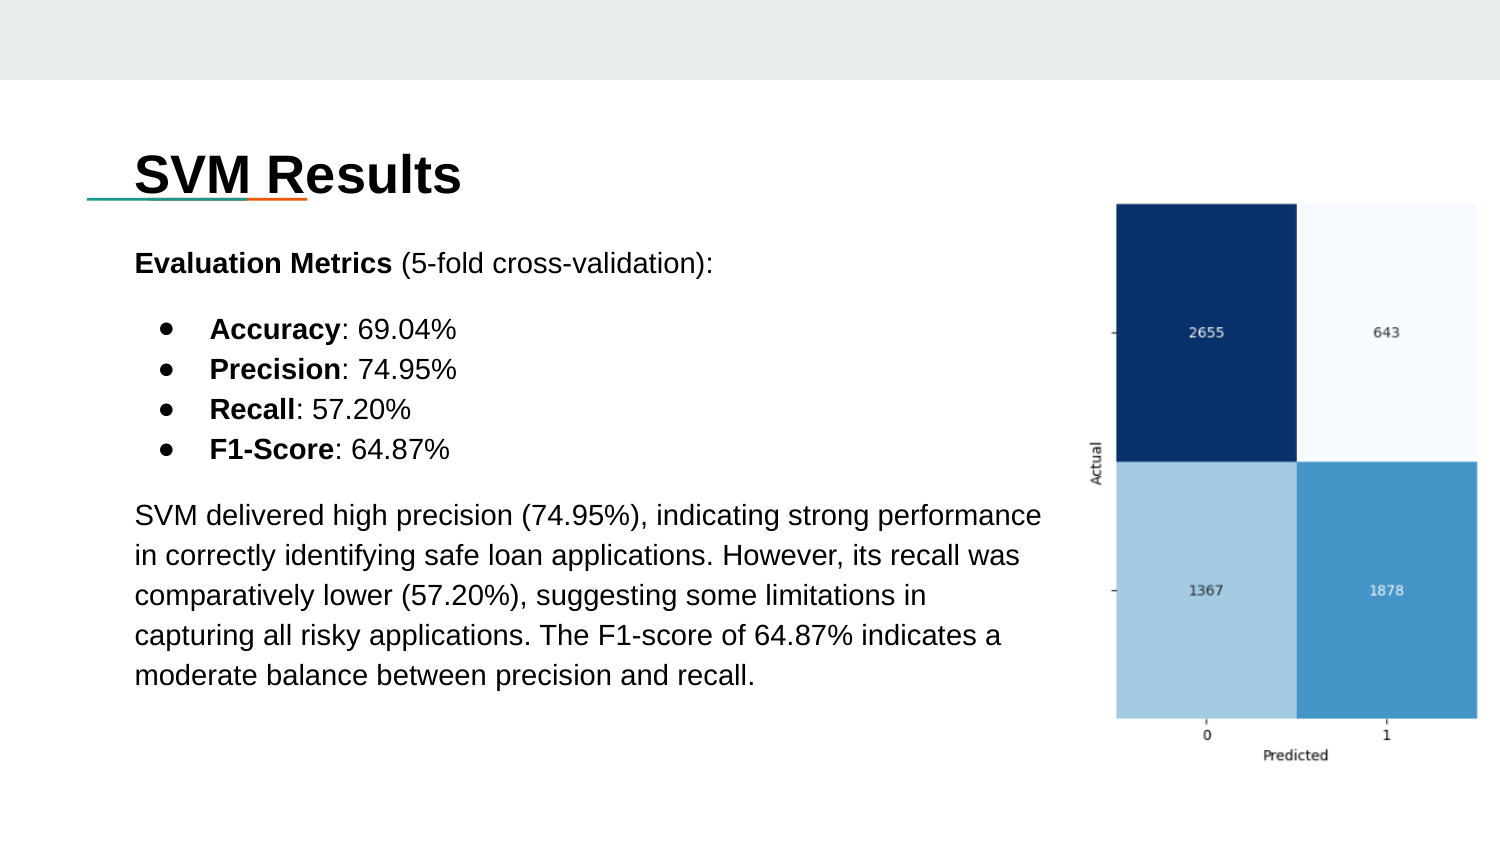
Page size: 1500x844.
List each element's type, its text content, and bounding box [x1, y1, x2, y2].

title SVM Results [119, 114, 1381, 202]
picture [1086, 201, 1482, 766]
list Evaluation Metrics (5-fold cross-validation): Accuracy: 69.04% Precision: 74.95% Recall: 57.20% F1-Score: 64.87% SVM delivered high precision (74.95%), indicating strong performance in correctly identifying safe loan applications. However, its recall was comparatively lower (57.20%), suggesting some limitations in capturing all risky applications. The F1-score of 64.87% indicates a moderate balance between precision and recall. [119, 231, 1072, 820]
